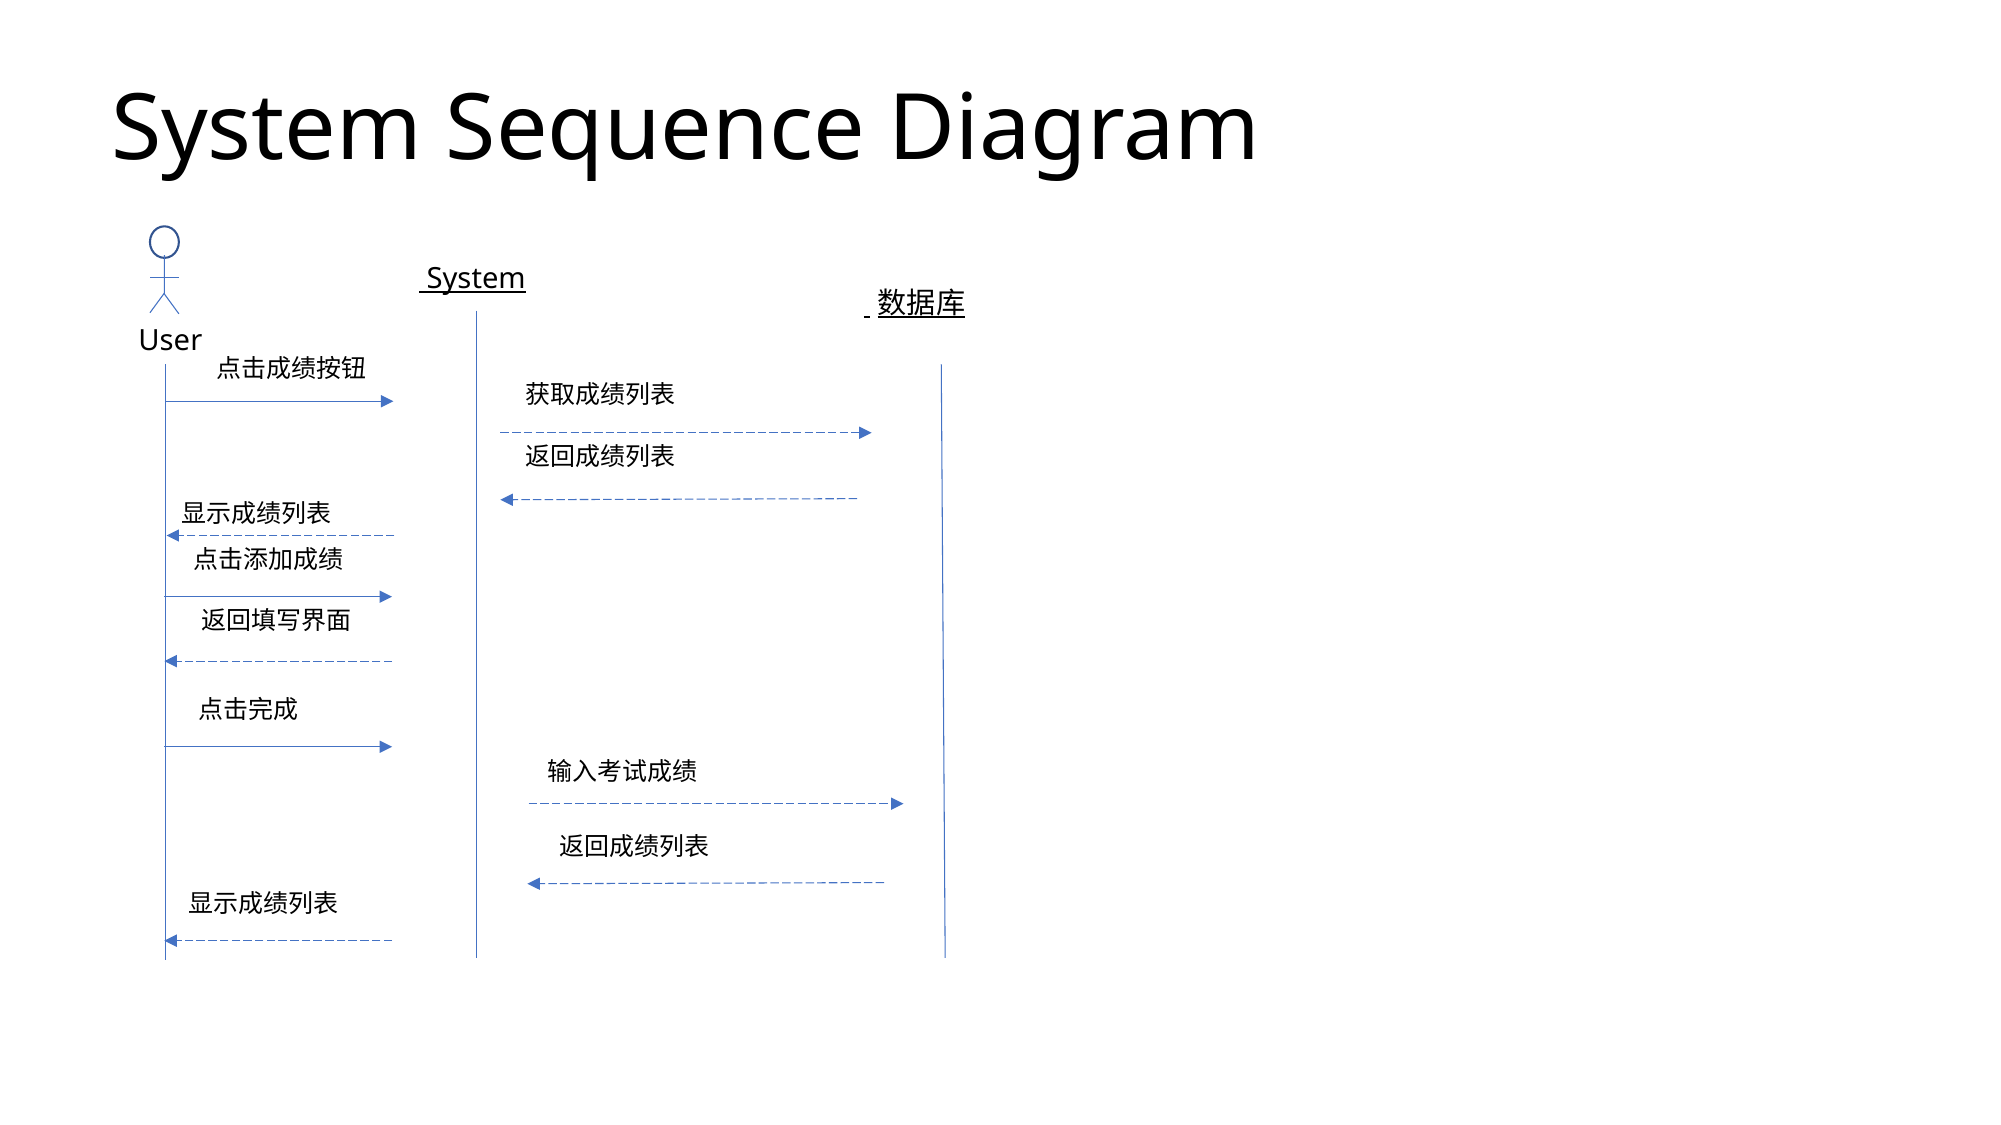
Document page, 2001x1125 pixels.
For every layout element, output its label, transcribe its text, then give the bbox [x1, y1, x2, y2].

text_box 点击添加成绩 [178, 536, 395, 581]
text_box 返回成绩列表 [544, 823, 872, 868]
text_box [148, 225, 180, 259]
text_box 点击完成 [183, 686, 376, 731]
text_box 获取成绩列表 [511, 371, 850, 416]
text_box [164, 294, 179, 314]
text_box 显示成绩列表 [174, 880, 376, 925]
text_box User [123, 313, 235, 364]
text_box 返回填写界面 [186, 596, 395, 642]
text_box 显示成绩列表 [166, 490, 370, 535]
title System Sequence Diagram [96, 21, 1822, 240]
text_box 数据库 [849, 277, 1038, 328]
text_box 输入考试成绩 [532, 747, 879, 793]
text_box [941, 364, 946, 958]
text_box 返回成绩列表 [511, 433, 810, 478]
text_box System [404, 252, 593, 303]
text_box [149, 292, 165, 313]
text_box 点击成绩按钮 [201, 345, 393, 391]
